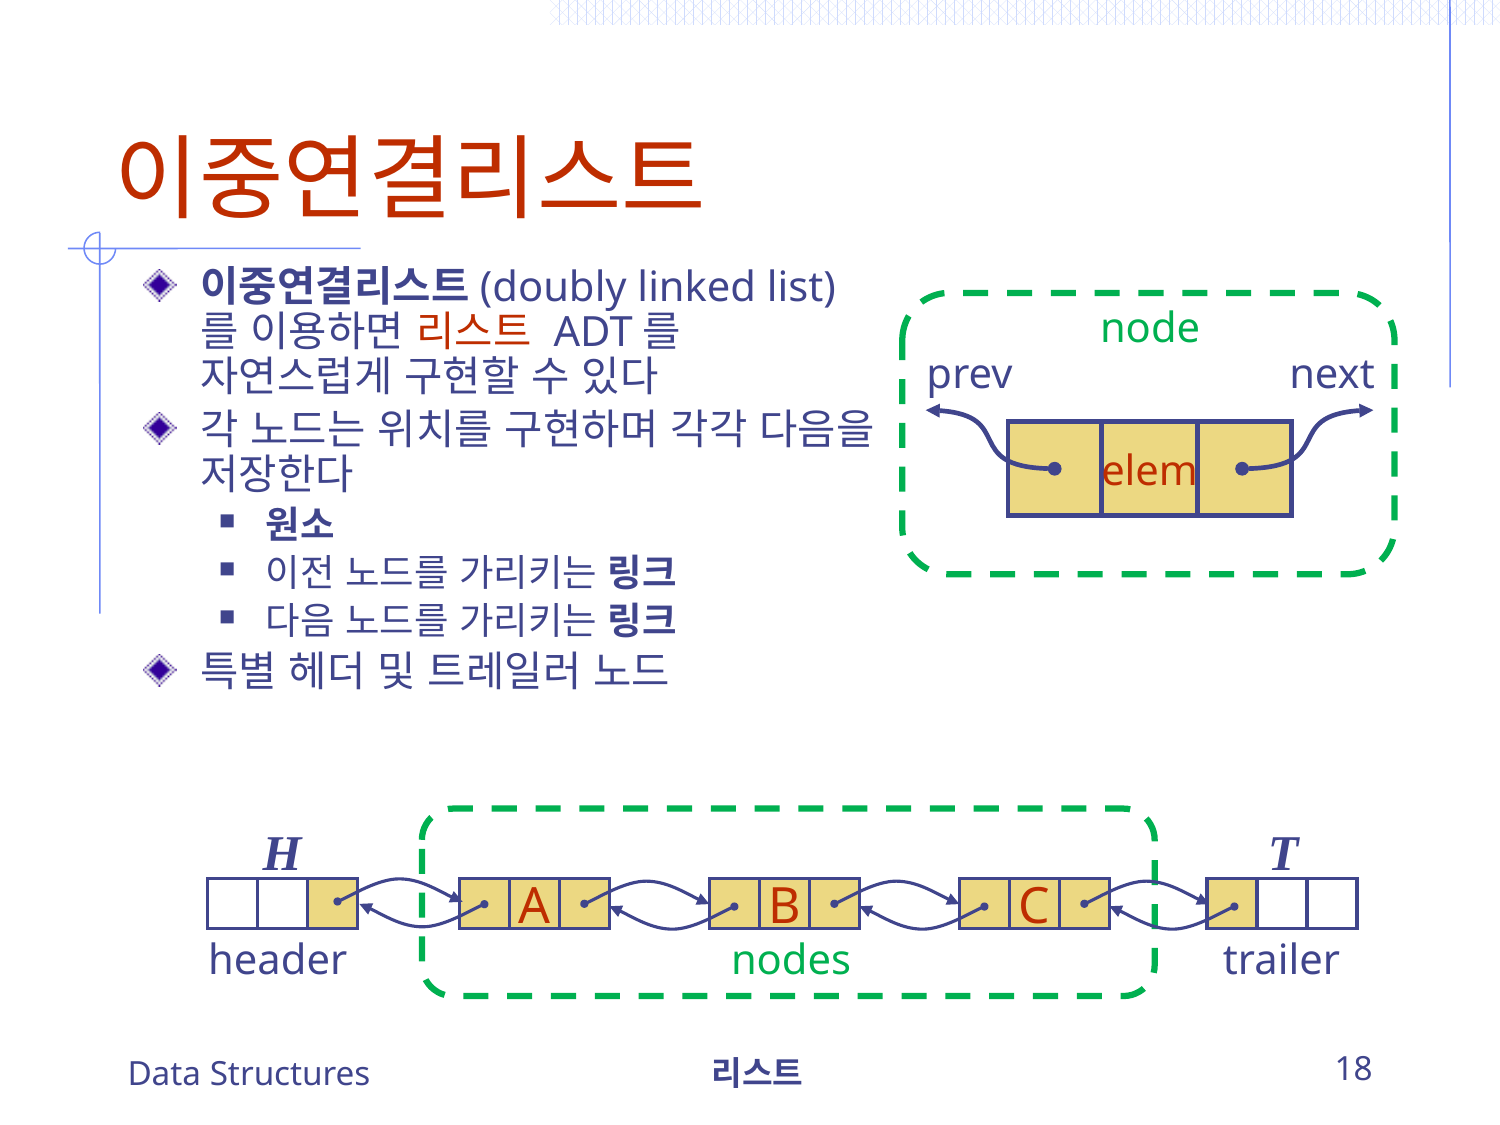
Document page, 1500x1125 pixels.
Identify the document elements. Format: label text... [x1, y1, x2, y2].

text_box [1198, 421, 1292, 516]
text_box trailer [1198, 925, 1365, 991]
text_box [859, 902, 989, 930]
text_box [830, 881, 959, 908]
text_box T [1253, 820, 1313, 878]
text_box [609, 902, 739, 930]
text_box [809, 878, 860, 925]
text_box [1207, 878, 1257, 929]
text_box [359, 900, 489, 927]
picture [143, 654, 177, 687]
list 이중연결리스트(doubly linked list)를 이용하면 리스트 ADT를 자연스럽게 구현할 수 있다 각 노드는 위치를 구현하며 각각 다음을 저장한다 원소 이전 노드를 가리키는 링크 다음 노드를 가리키는 링크 특별 헤더 및 트레일러 노드 [128, 257, 891, 809]
text_box [421, 808, 1155, 902]
text_box [307, 878, 358, 929]
text_box [709, 878, 759, 929]
text_box A [509, 878, 559, 929]
slide_number 18 [1074, 1024, 1388, 1101]
text_box [559, 878, 610, 929]
text_box [207, 878, 257, 929]
text_box [902, 292, 1395, 575]
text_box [925, 409, 1055, 469]
text_box header [193, 925, 363, 991]
text_box B [759, 878, 809, 925]
title 이중연결리스트 [99, 49, 1376, 238]
text_box [1307, 878, 1357, 929]
slide_number Data Structures [112, 1024, 516, 1101]
text_box C [1009, 878, 1059, 929]
footer 리스트 [527, 1024, 988, 1101]
text_box [421, 909, 1155, 997]
picture [143, 269, 177, 302]
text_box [1241, 409, 1374, 469]
text_box [257, 878, 307, 929]
picture [143, 412, 177, 445]
text_box [1059, 878, 1110, 929]
text_box elem [1101, 421, 1198, 516]
text_box [1257, 878, 1307, 929]
text_box [1080, 881, 1207, 908]
text_box [959, 878, 1009, 929]
text_box [459, 878, 509, 929]
text_box H [257, 820, 307, 878]
text_box [1109, 902, 1239, 930]
text_box [580, 881, 709, 908]
text_box nodes [716, 925, 867, 991]
text_box [333, 878, 463, 906]
